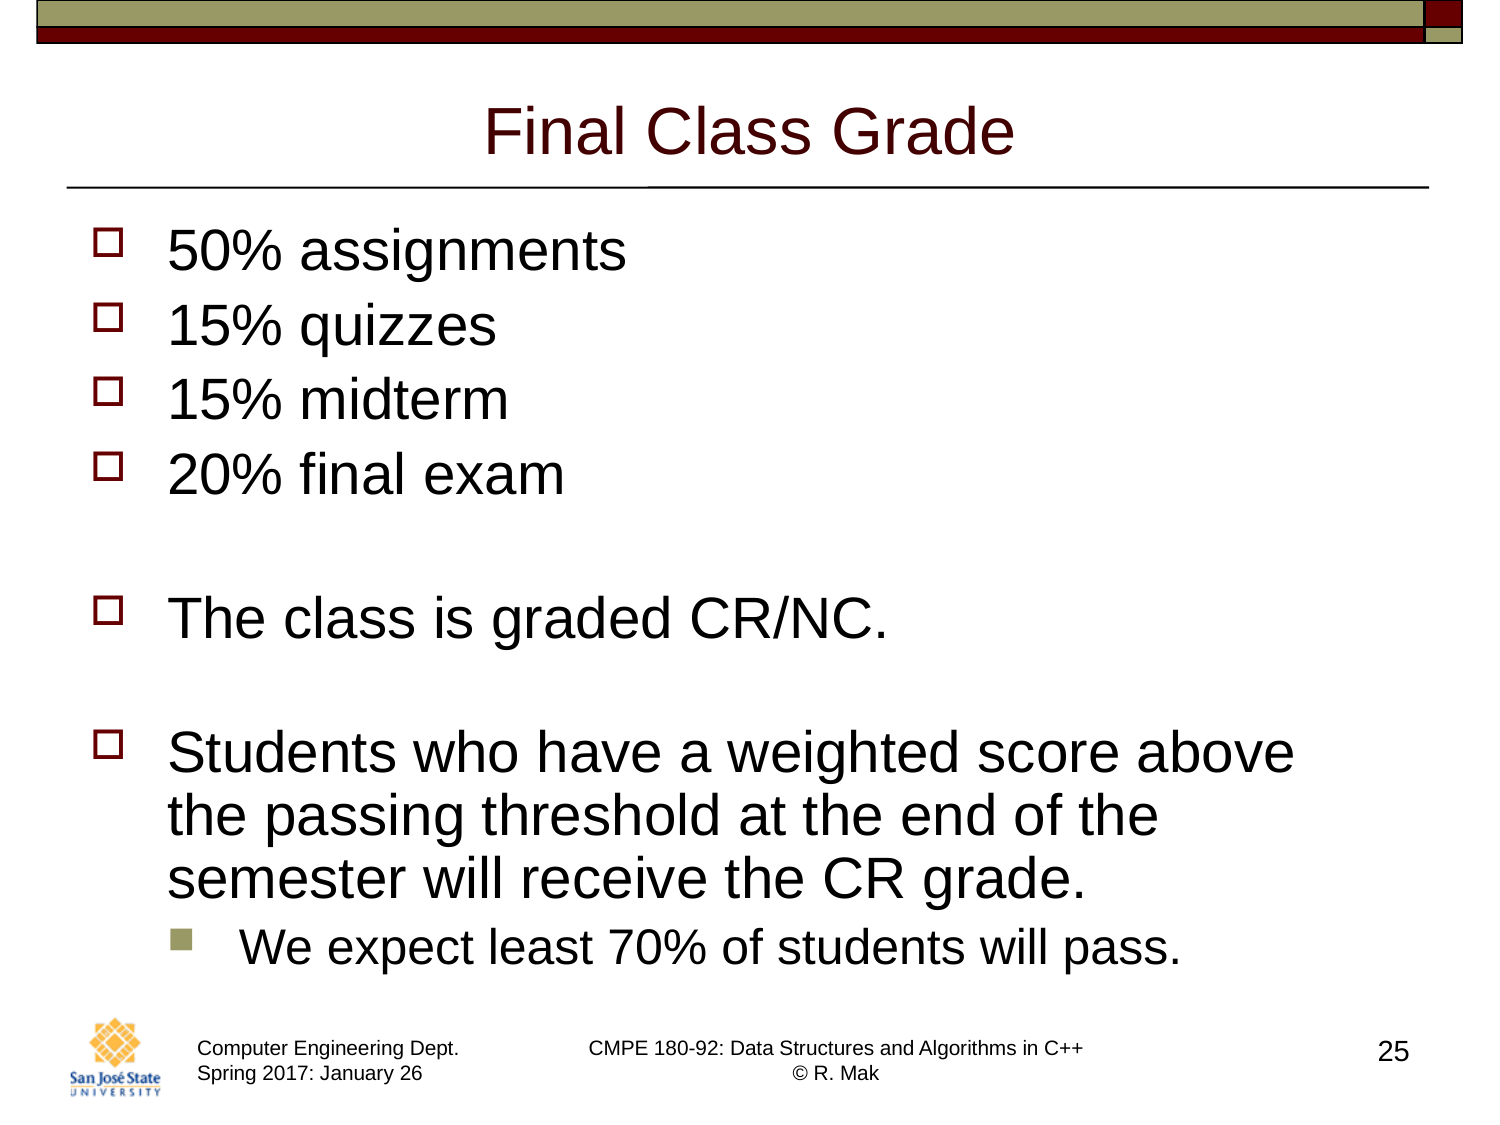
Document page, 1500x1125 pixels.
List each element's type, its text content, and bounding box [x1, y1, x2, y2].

slide_number 25 [1112, 1025, 1425, 1100]
list 50% assignments 15% quizzes 15% midterm 20% final exam The class is graded CR/NC. Students who have a weighted score above the passing threshold at the end of the semester will receive the CR grade. We expect least 70% of students will pass. [75, 212, 1425, 1006]
title Final Class Grade [75, 67, 1425, 175]
picture [60, 1012, 166, 1112]
